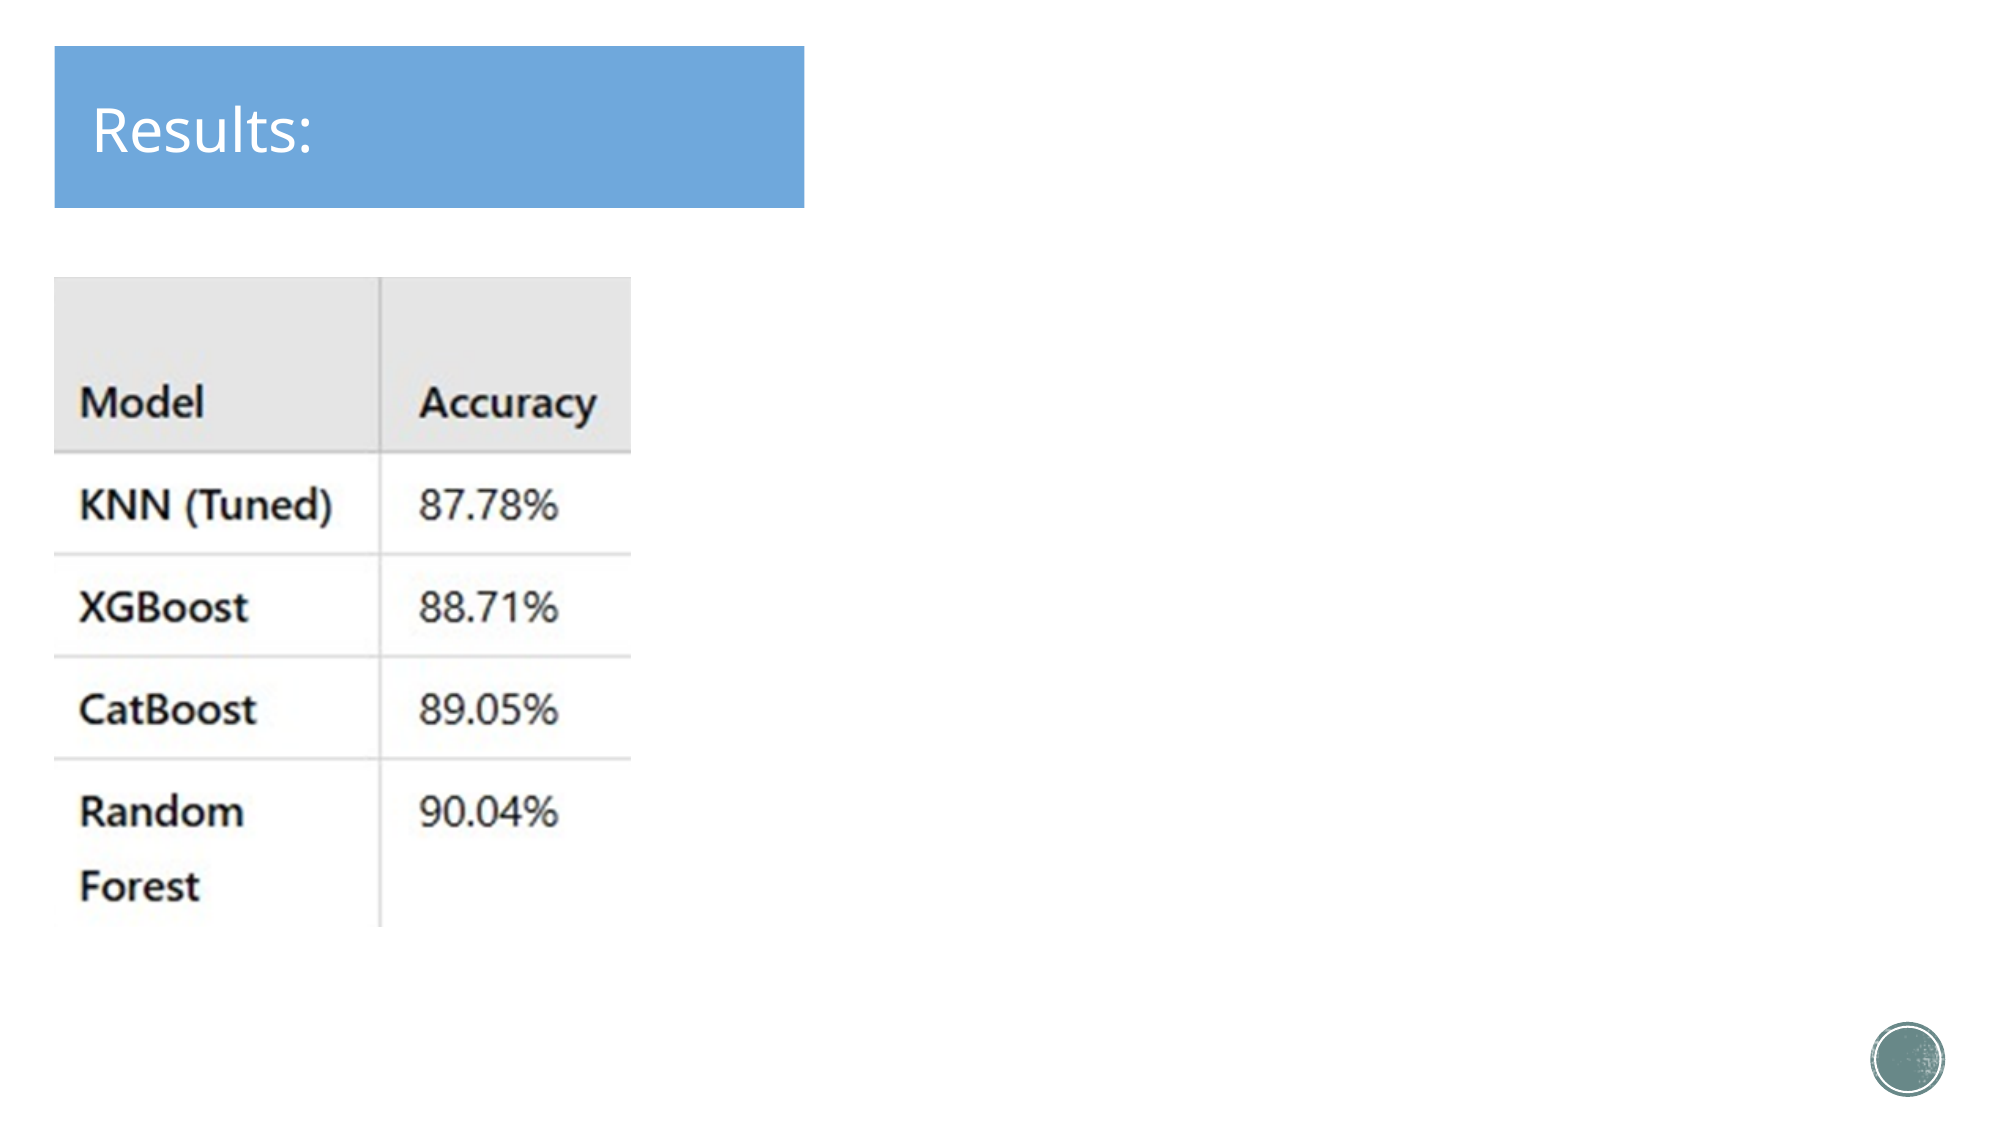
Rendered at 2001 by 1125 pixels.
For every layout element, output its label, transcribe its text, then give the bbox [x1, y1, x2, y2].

picture [1870, 1021, 1946, 1097]
text_box [54, 46, 805, 208]
picture [54, 277, 631, 927]
title Results: [71, 0, 1090, 185]
